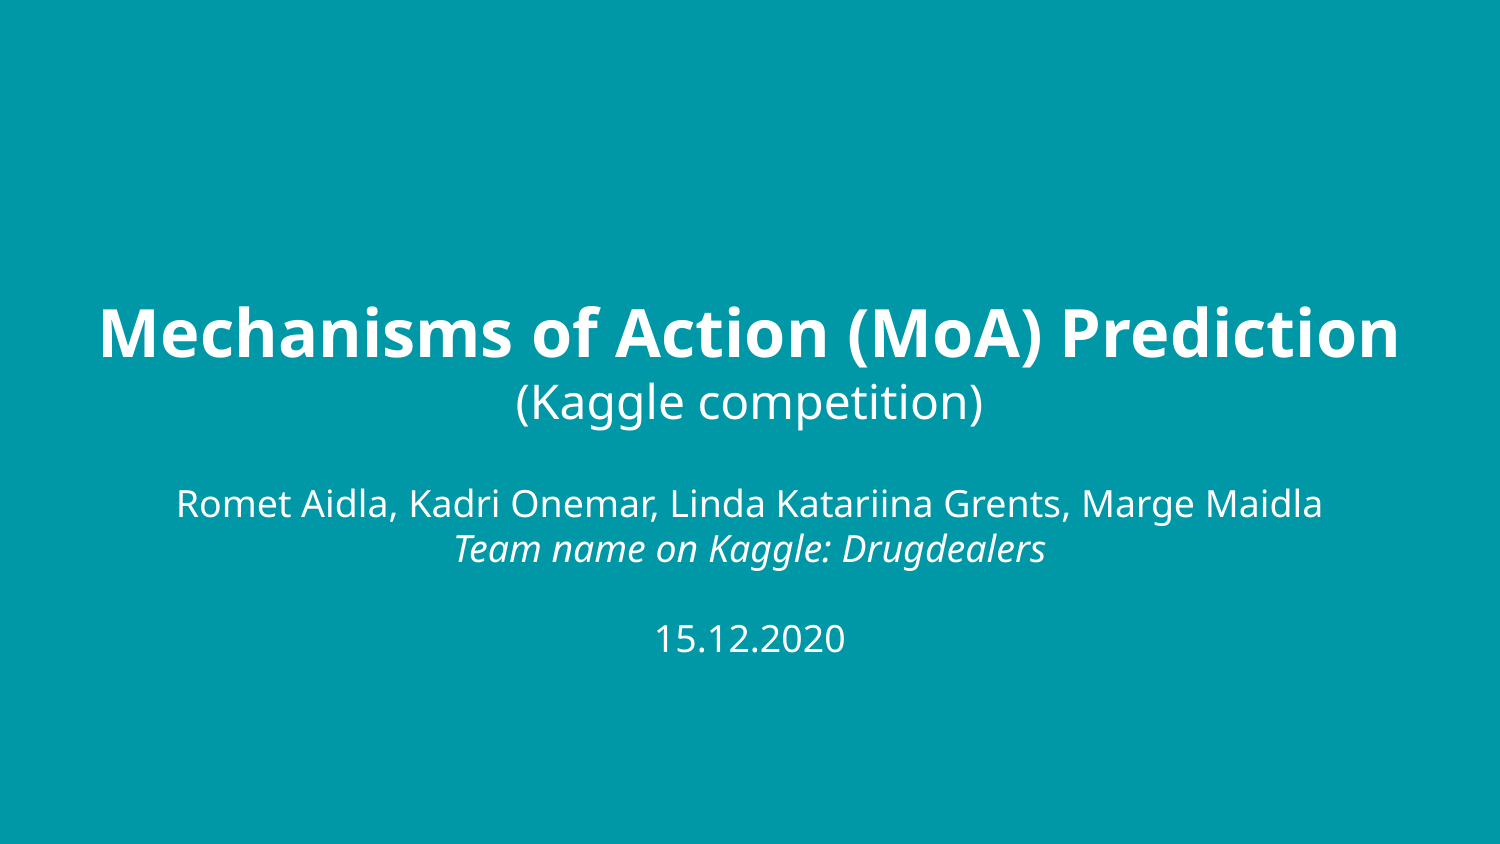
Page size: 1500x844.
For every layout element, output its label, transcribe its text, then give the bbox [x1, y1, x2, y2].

title Mechanisms of Action (MoA) Prediction (Kaggle competition) [51, 168, 1449, 464]
subtitle Romet Aidla, Kadri Onemar, Linda Katariina Grents, Marge Maidla Team name on Kaggle: Drugdealers 15.12.2020 [51, 464, 1449, 595]
